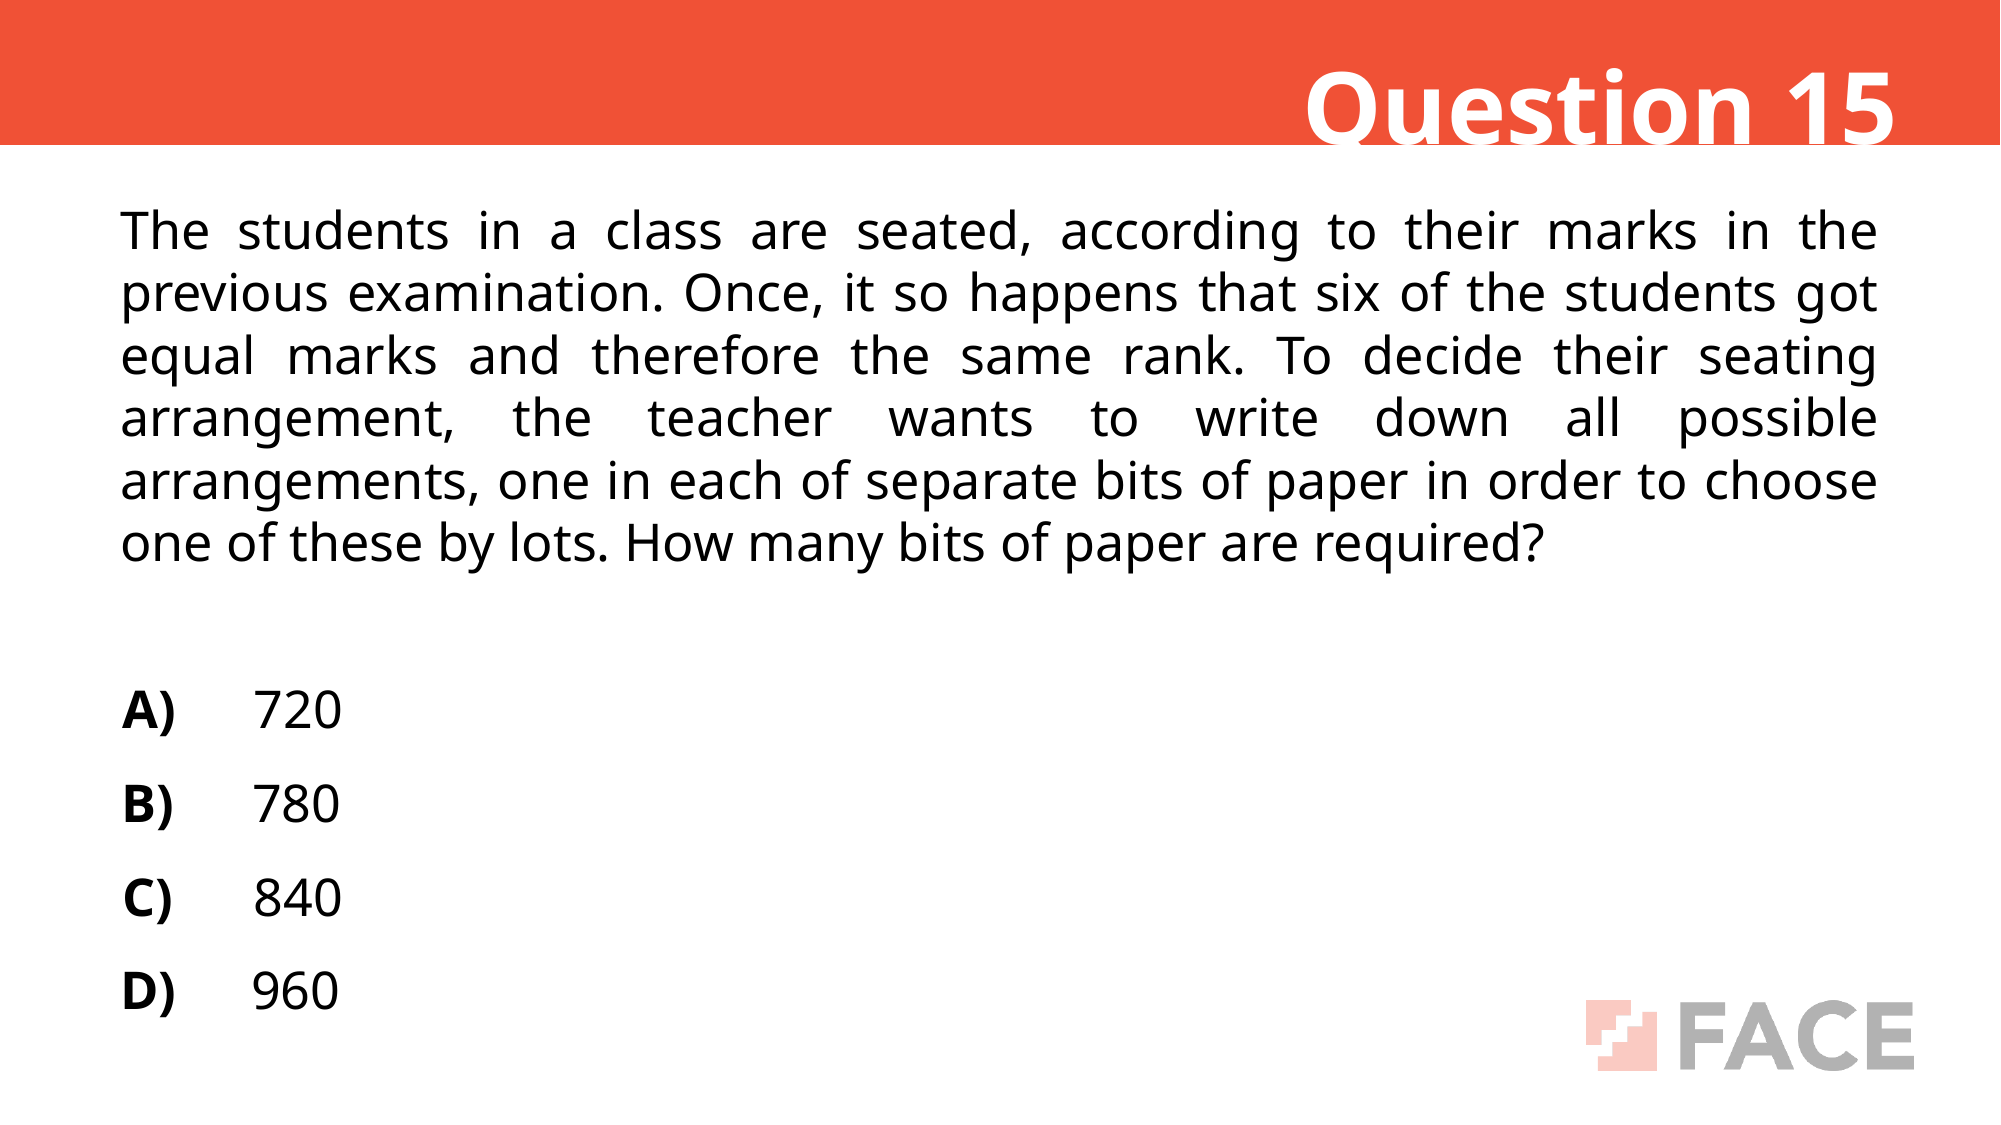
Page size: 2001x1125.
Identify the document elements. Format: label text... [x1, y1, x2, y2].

text_box C) [107, 826, 223, 935]
text_box D) [105, 918, 220, 1028]
text_box 840 [238, 826, 1896, 935]
text_box 960 [236, 918, 1893, 1028]
text_box B) [106, 731, 221, 841]
text_box A) [107, 637, 223, 747]
text_box Question 15 [638, 37, 1914, 173]
text_box [0, 0, 2000, 147]
text_box 780 [237, 731, 1894, 841]
text_box The students in a class are seated, according to their marks in the previous examination. Once, it so happens that six of the students got equal marks and therefore the same rank. To decide their seating arrangement, the teacher wants to write down all possible arrangements, one in each of separate bits of paper in order to choose one of these by lots. How many bits of paper are required? [105, 189, 1895, 580]
picture [1586, 1000, 1914, 1072]
text_box 720 [238, 637, 1896, 747]
